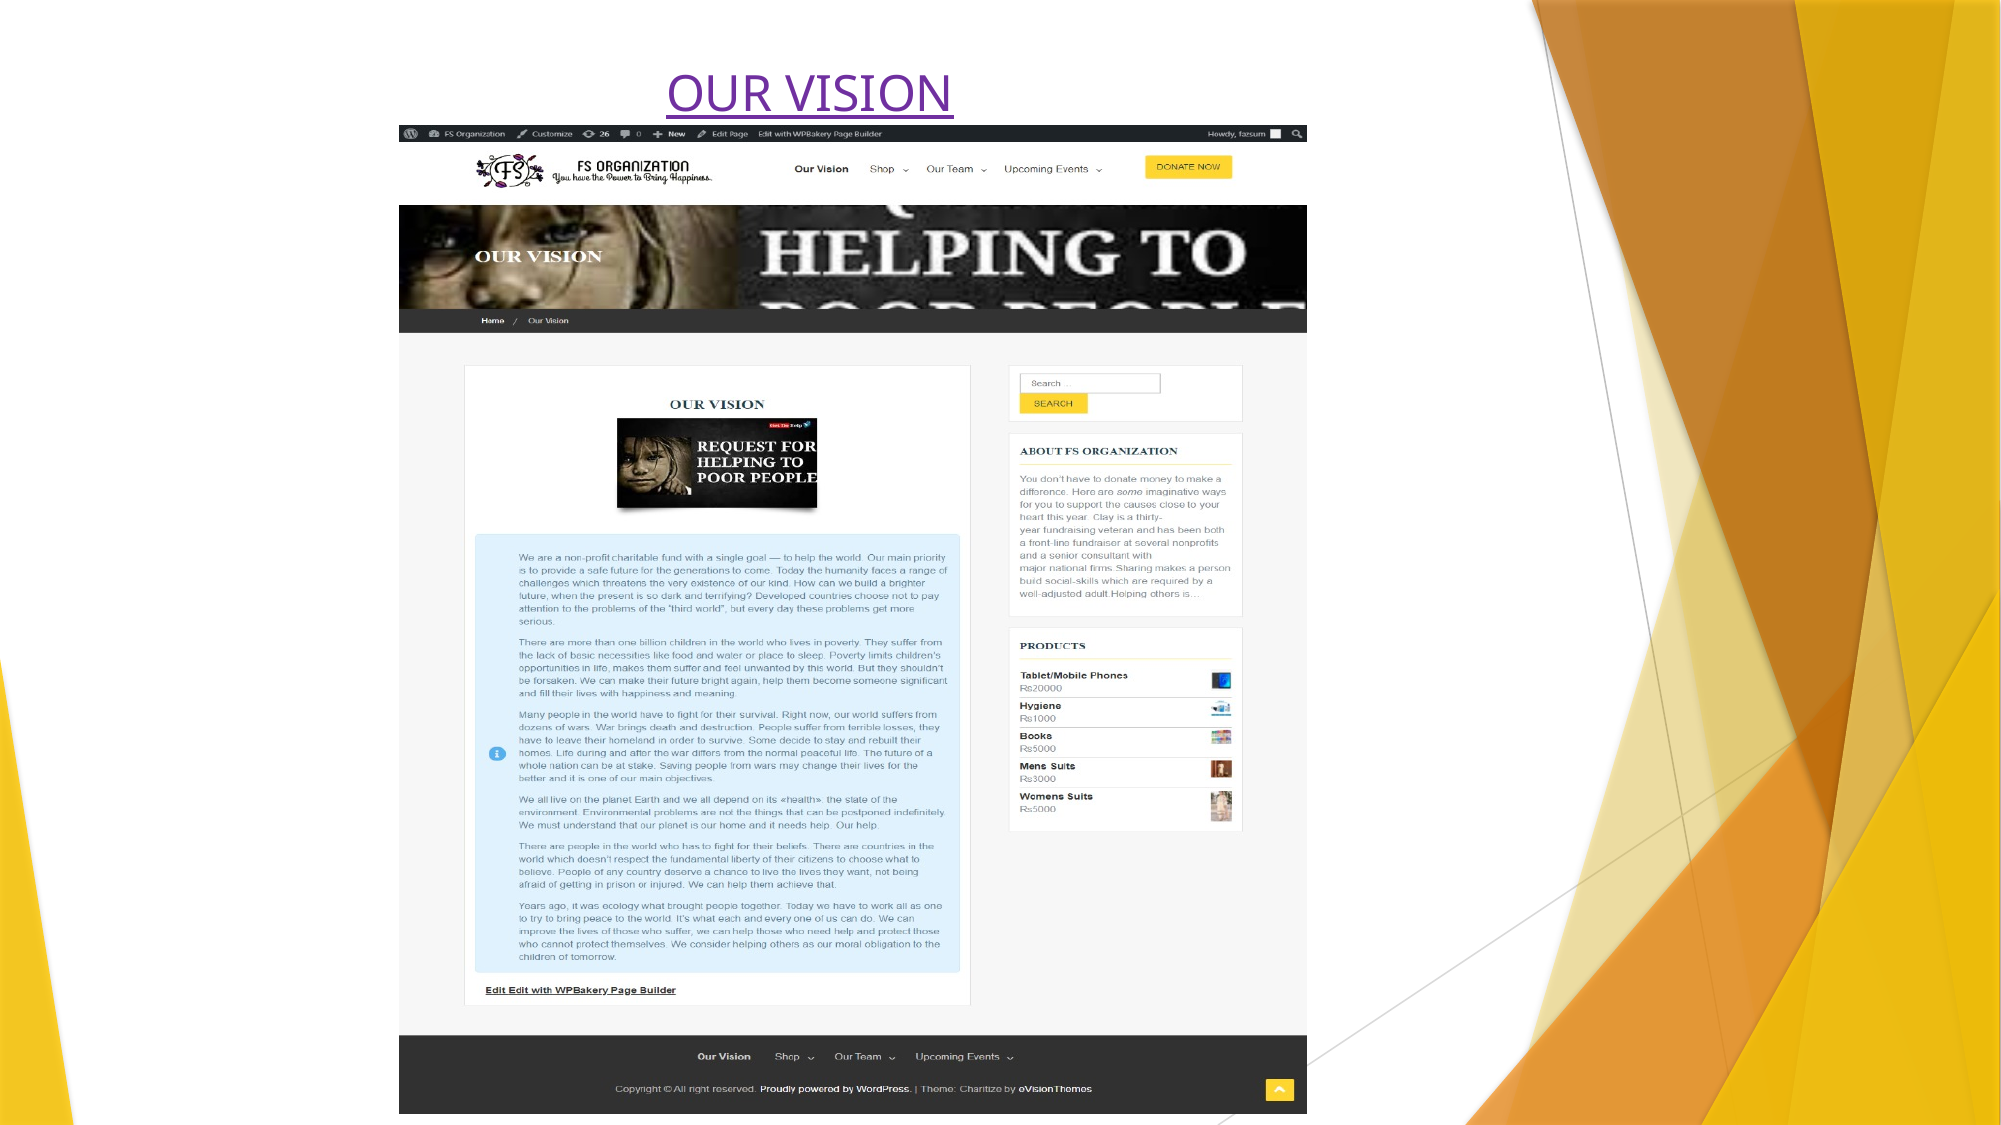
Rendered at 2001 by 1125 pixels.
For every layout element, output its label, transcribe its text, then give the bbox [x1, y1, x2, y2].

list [398, 125, 1307, 1115]
title OUR VISION [104, 53, 1516, 144]
